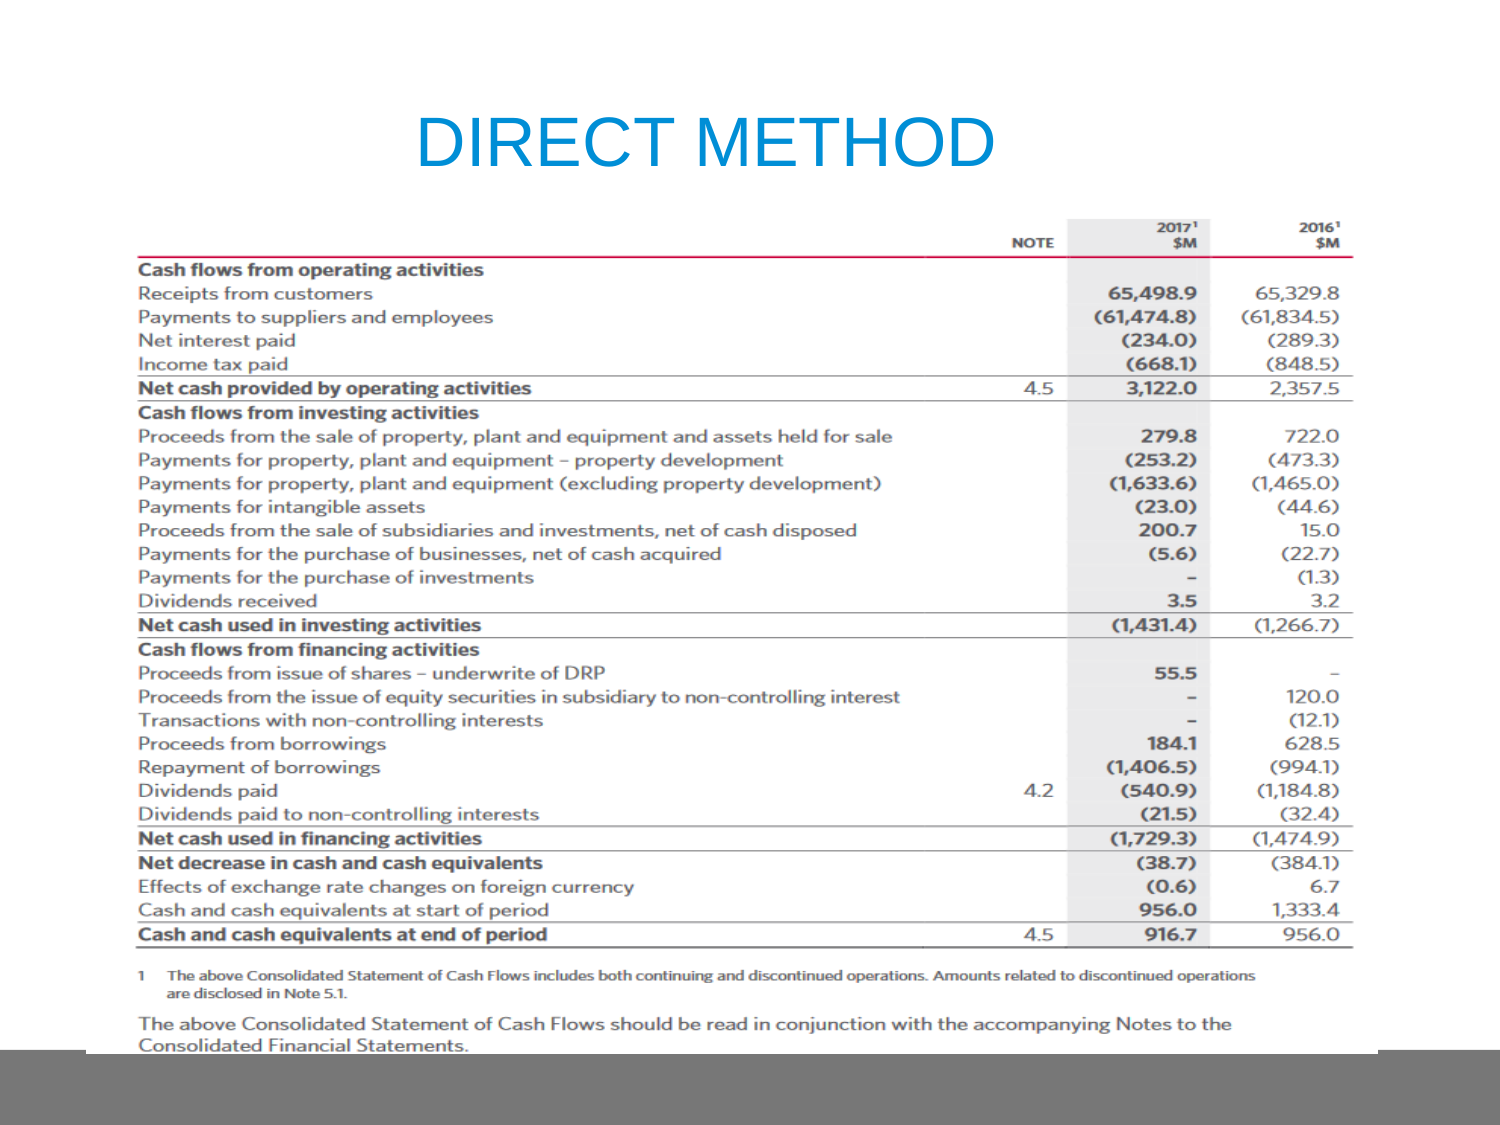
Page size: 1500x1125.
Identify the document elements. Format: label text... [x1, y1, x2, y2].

picture [85, 211, 1378, 1054]
title Direct method [400, 87, 1064, 188]
